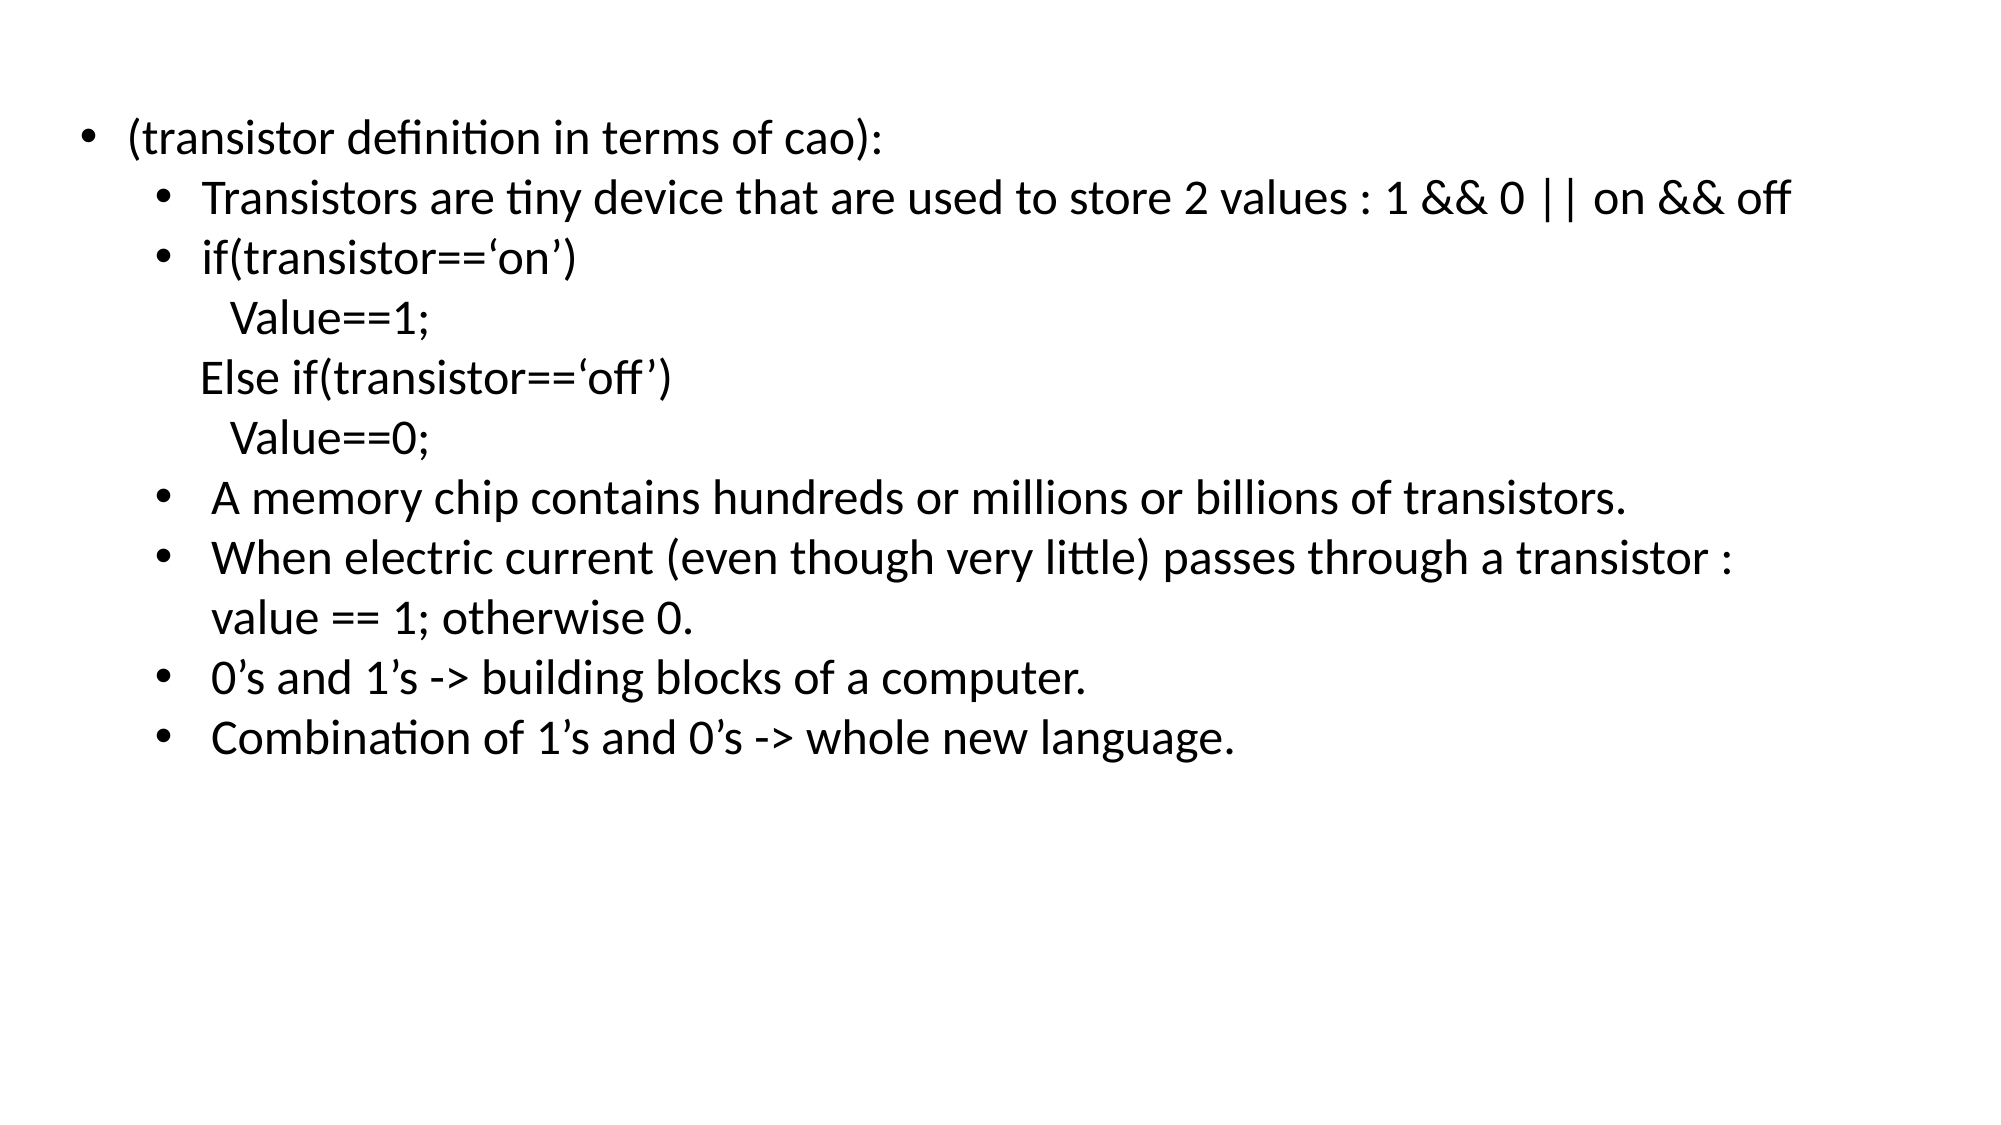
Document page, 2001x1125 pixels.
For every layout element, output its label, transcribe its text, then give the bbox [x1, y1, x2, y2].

text_box (transistor definition in terms of cao): Transistors are tiny device that are used to store 2 values : 1 && 0 || on && off if(transistor==‘on’) Value==1; Else if(transistor==‘off’) Value==0; A memory chip contains hundreds or millions or billions of transistors. When electric current (even though very little) passes through a transistor : value == 1; otherwise 0. 0’s and 1’s -> building blocks of a computer. Combination of 1’s and 0’s -> whole new language. [65, 97, 1840, 893]
